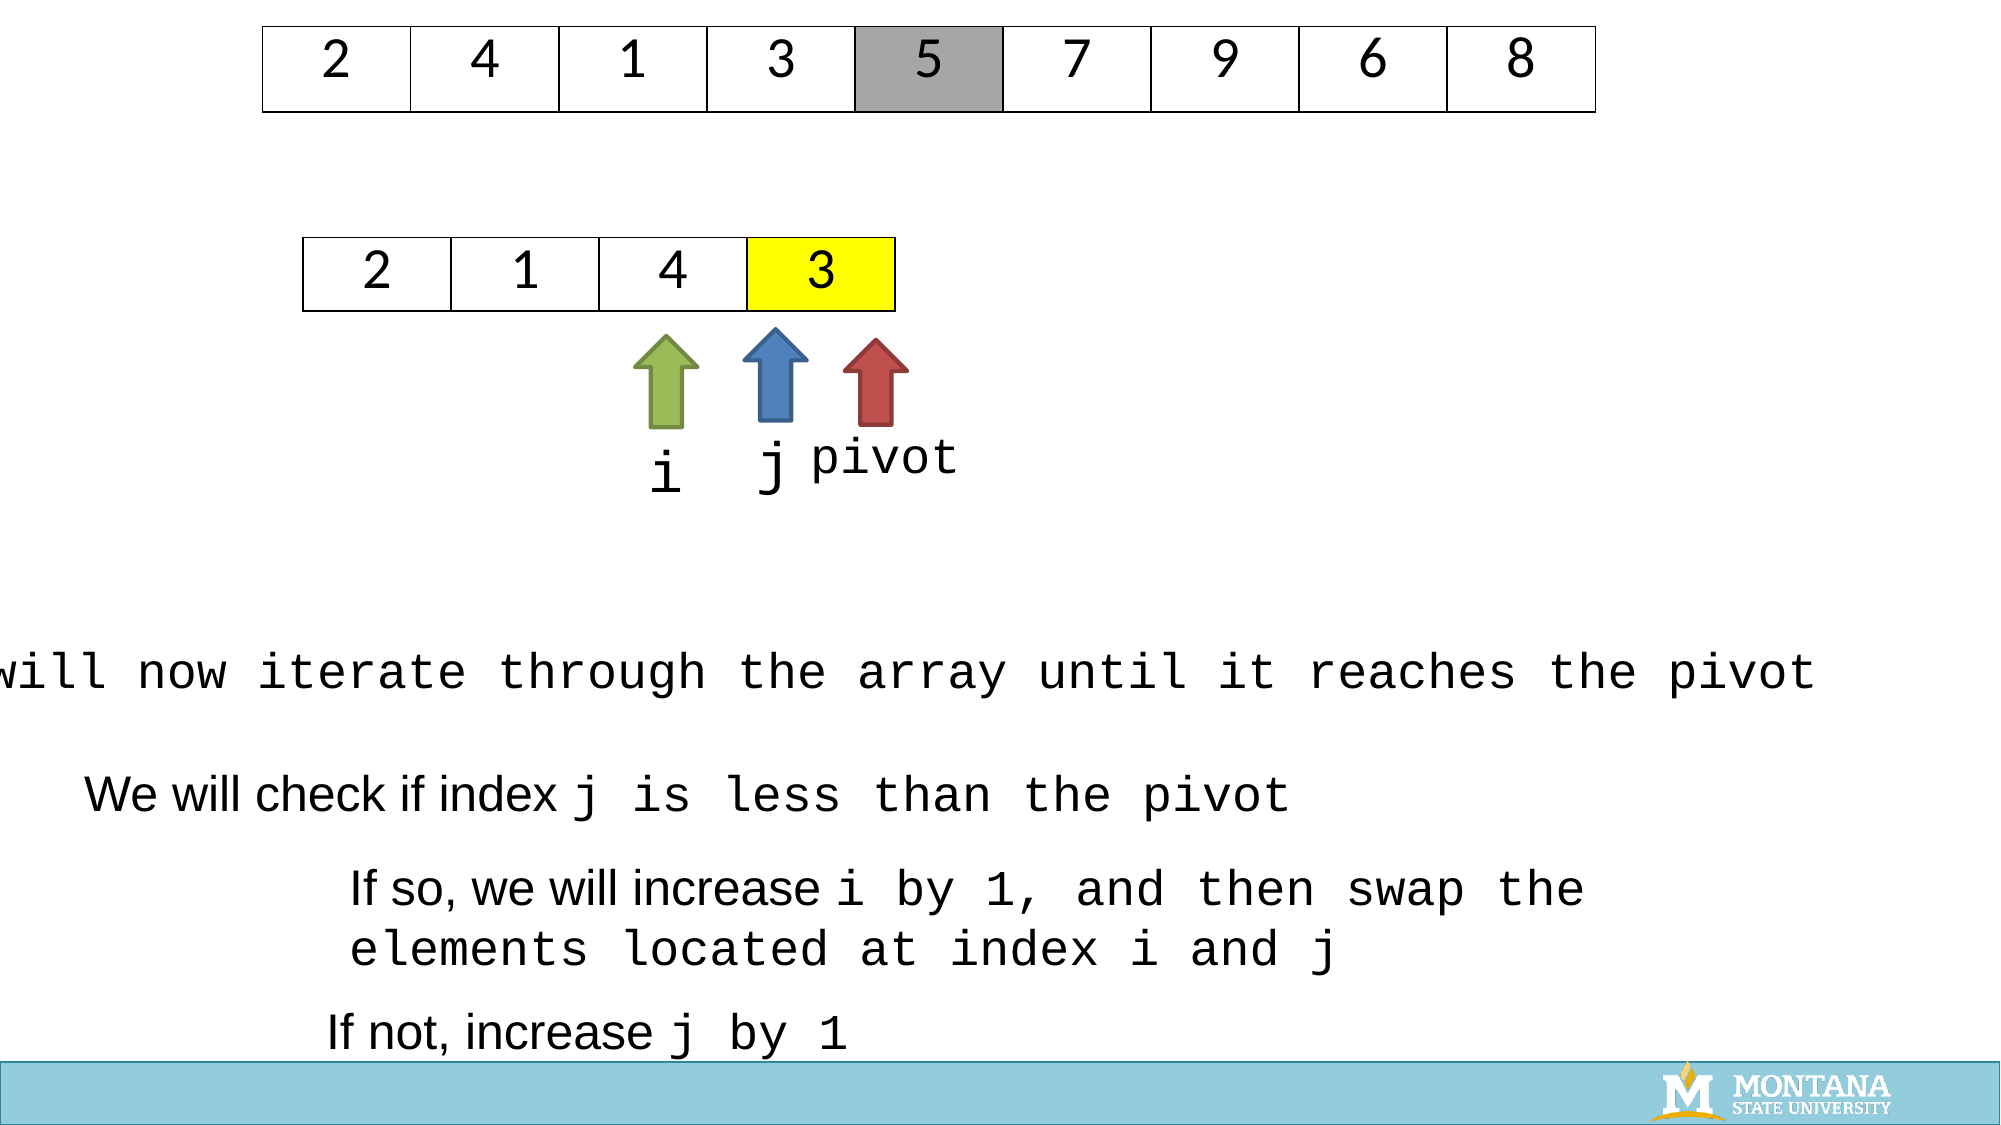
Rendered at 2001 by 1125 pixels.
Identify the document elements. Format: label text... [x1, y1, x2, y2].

table_header 7 [1004, 27, 1150, 111]
table_header 5 [856, 27, 1002, 111]
table_header 9 [1152, 27, 1298, 111]
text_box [1892, 1060, 2000, 1125]
table_header 2 [263, 27, 410, 111]
text_box j will now iterate through the array until it reaches the pivot [0, 631, 1832, 707]
table_header 2 [304, 238, 450, 310]
text_box [633, 333, 700, 427]
text_box If so, we will increase i by 1, and then swap the elements located at index i and j [334, 848, 1863, 983]
table_header 3 [708, 27, 854, 111]
text_box [842, 337, 910, 416]
text_box [742, 327, 809, 417]
text_box i [633, 427, 699, 512]
picture [1649, 1060, 1892, 1122]
text_box If not, increase j by 1 [311, 991, 863, 1060]
table_header 4 [411, 27, 558, 111]
table_header 8 [1448, 27, 1595, 111]
table_header 6 [1300, 27, 1446, 111]
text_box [0, 1060, 1647, 1125]
text_box pivot [795, 416, 976, 491]
table_header 1 [560, 27, 706, 111]
text_box We will check if index j is less than the pivot [69, 754, 1307, 830]
table_header 3 [748, 238, 894, 310]
table_header 1 [452, 238, 598, 310]
text_box j [741, 417, 807, 503]
table_header 4 [600, 238, 746, 310]
